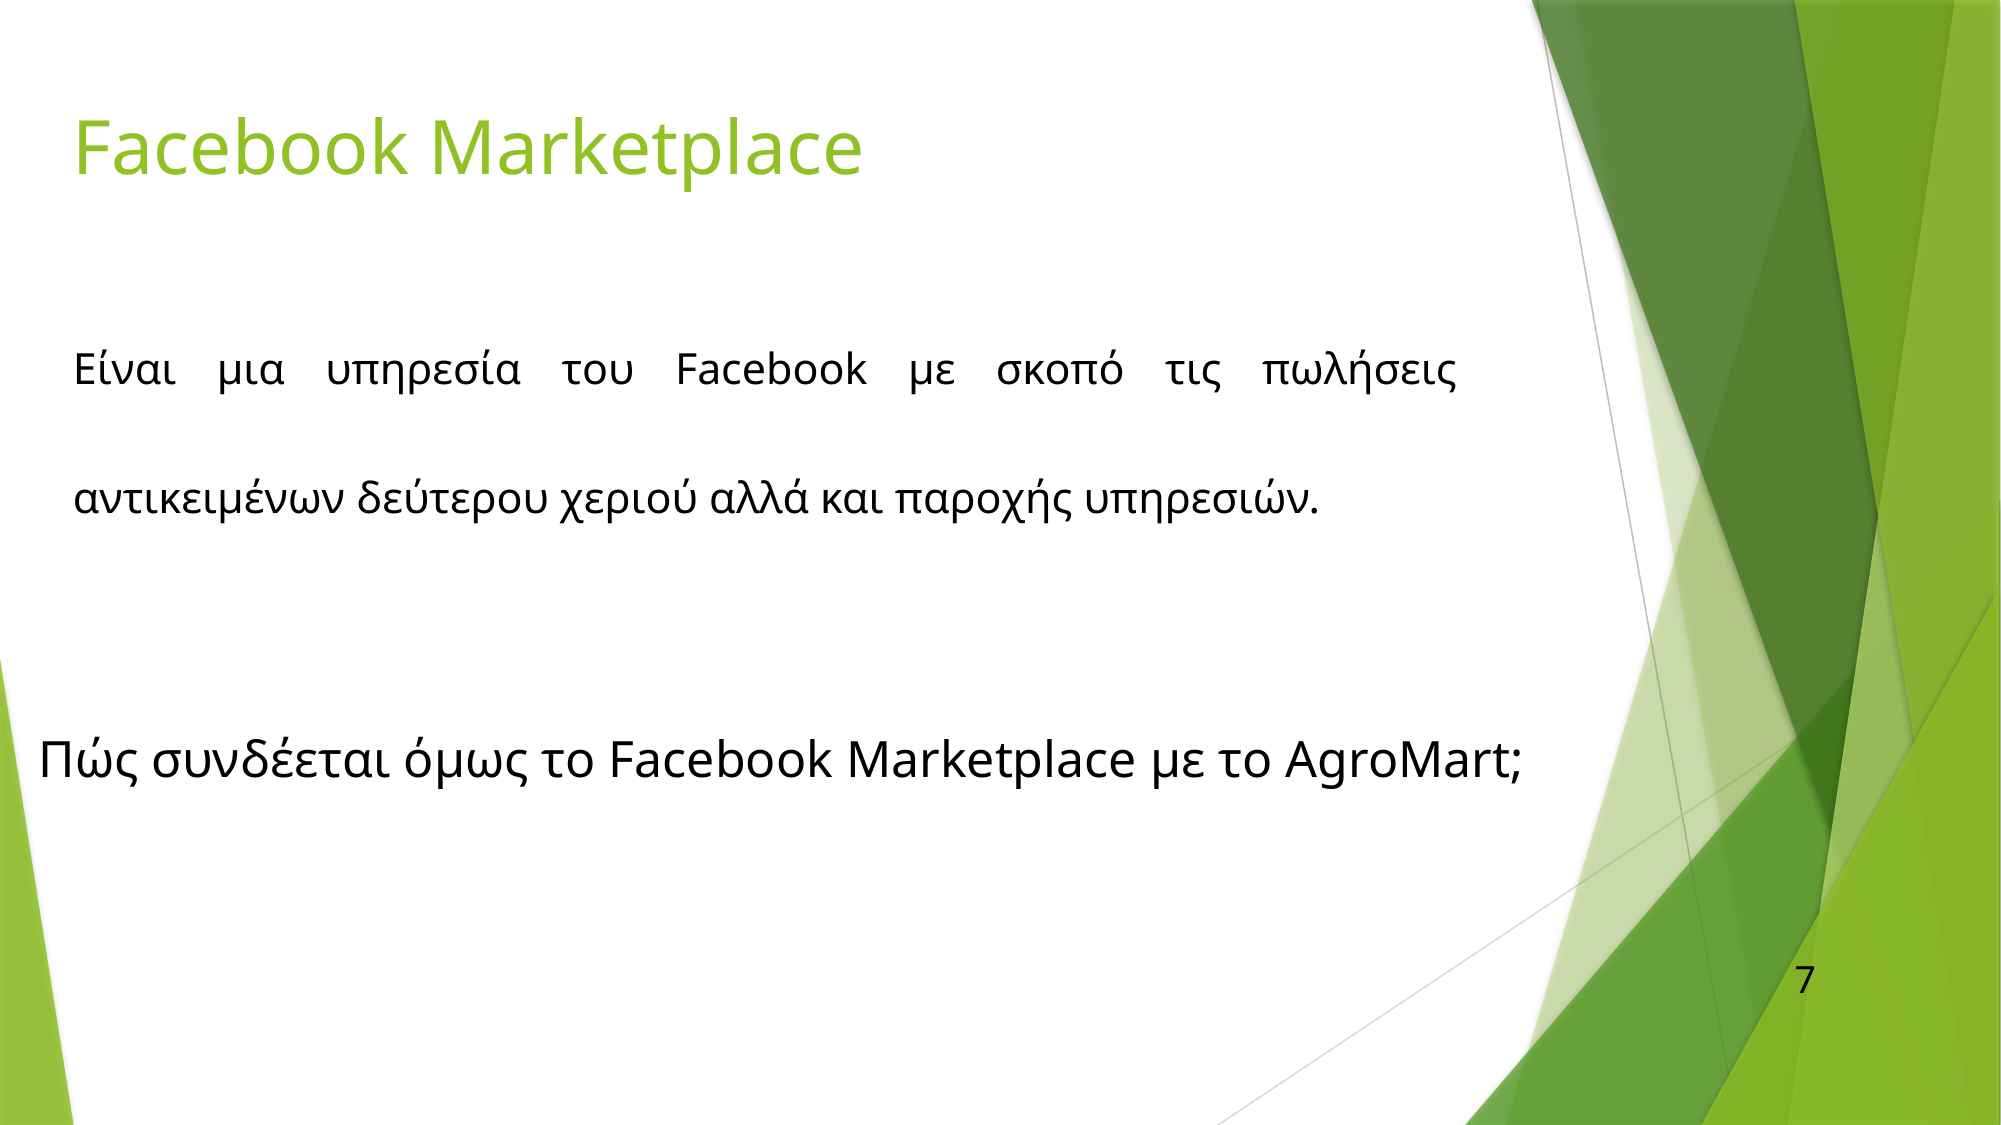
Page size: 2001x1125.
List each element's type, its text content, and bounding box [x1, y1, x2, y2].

title Facebook Marketplace [57, 92, 1357, 208]
list Είναι μια υπηρεσία του Facebook με σκοπό τις πωλήσεις αντικειμένων δεύτερου χεριού αλλά και παροχής υπηρεσιών. [57, 257, 1472, 607]
text_box 7 [1779, 948, 1994, 1015]
text_box Πώς συνδέεται όμως το Facebook Marketplace με το AgroMart; [23, 720, 1539, 795]
